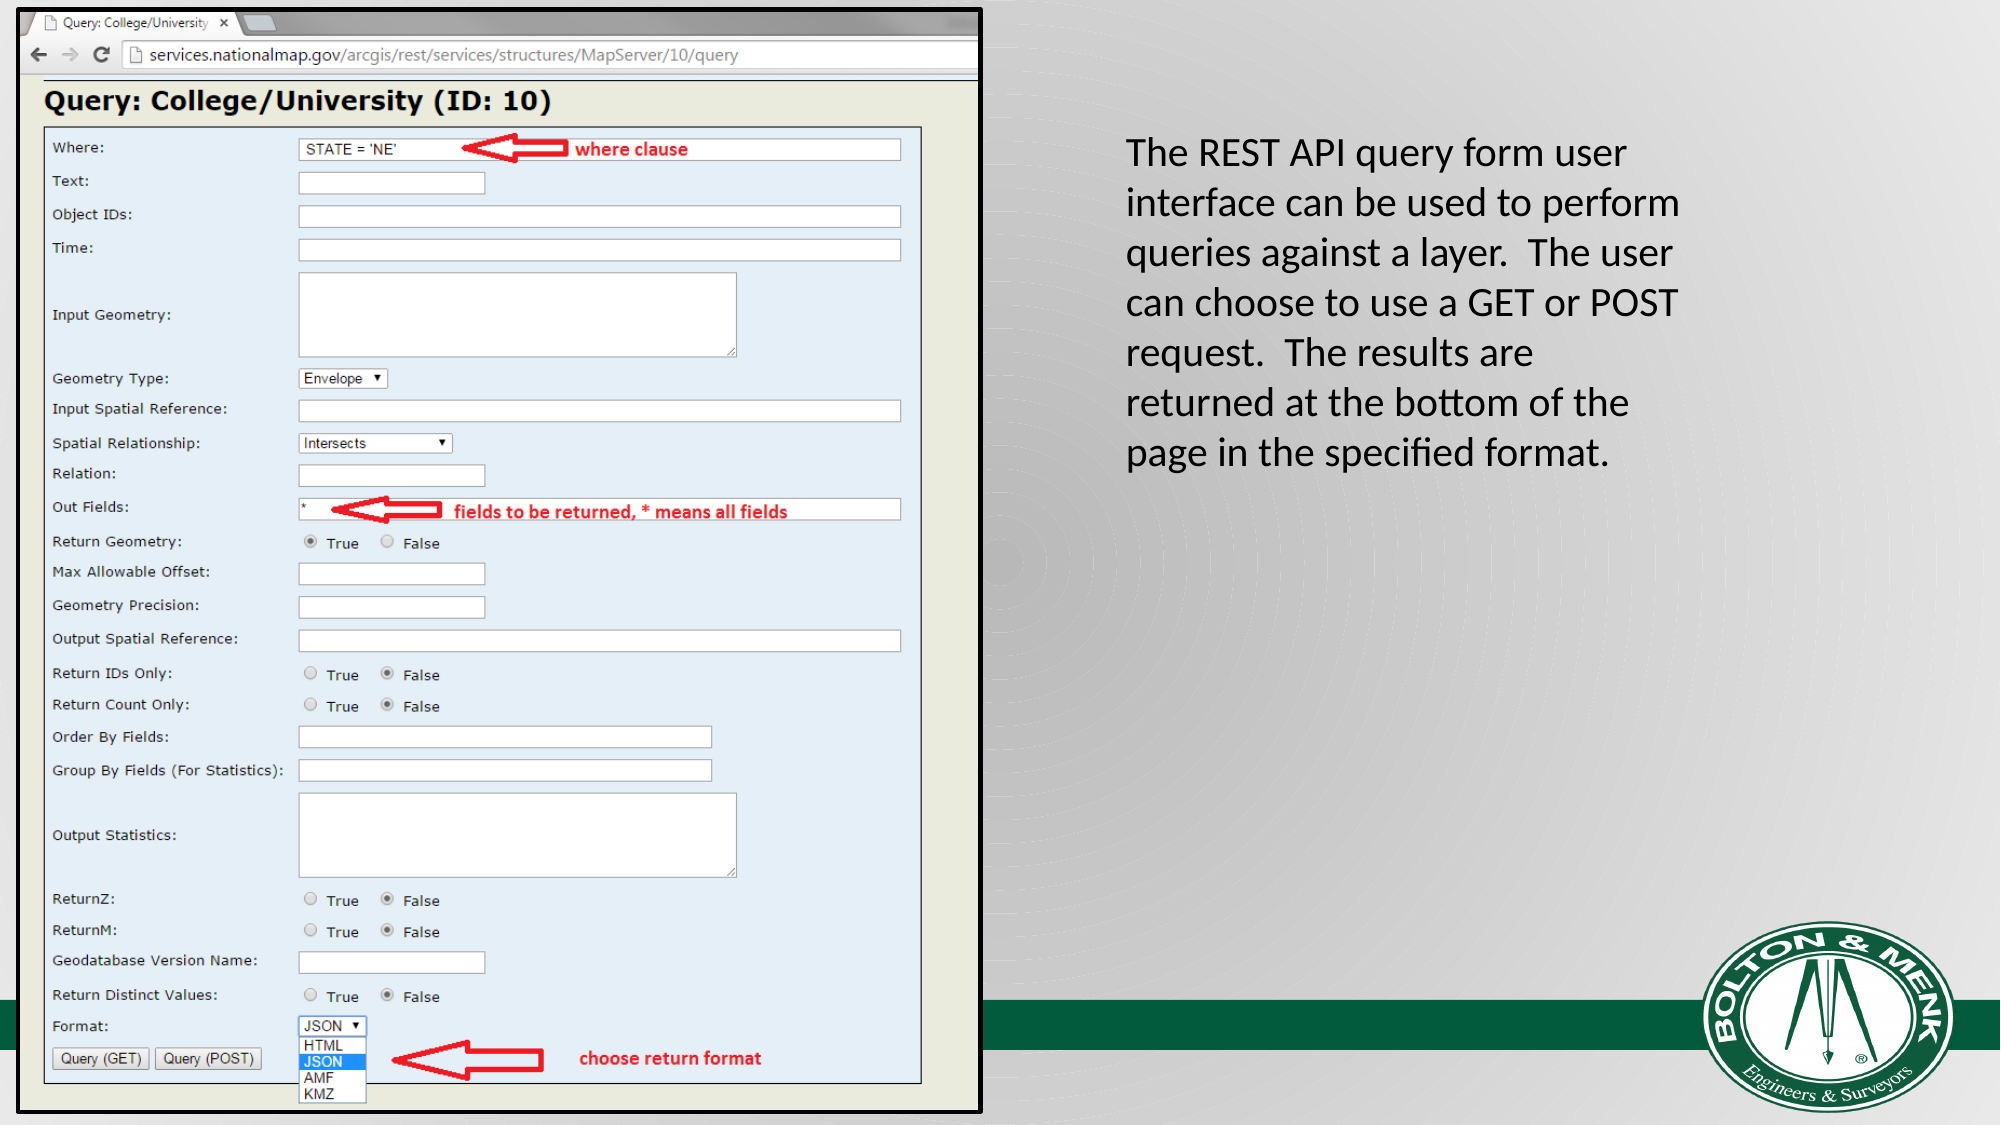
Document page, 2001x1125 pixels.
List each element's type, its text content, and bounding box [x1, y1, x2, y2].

picture [19, 11, 979, 1111]
title The REST API query form user interface can be used to perform queries against a layer. The user can choose to use a GET or POST request. The results are returned at the bottom of the page in the specified format. [1110, 39, 1705, 561]
picture [1700, 921, 1956, 1113]
